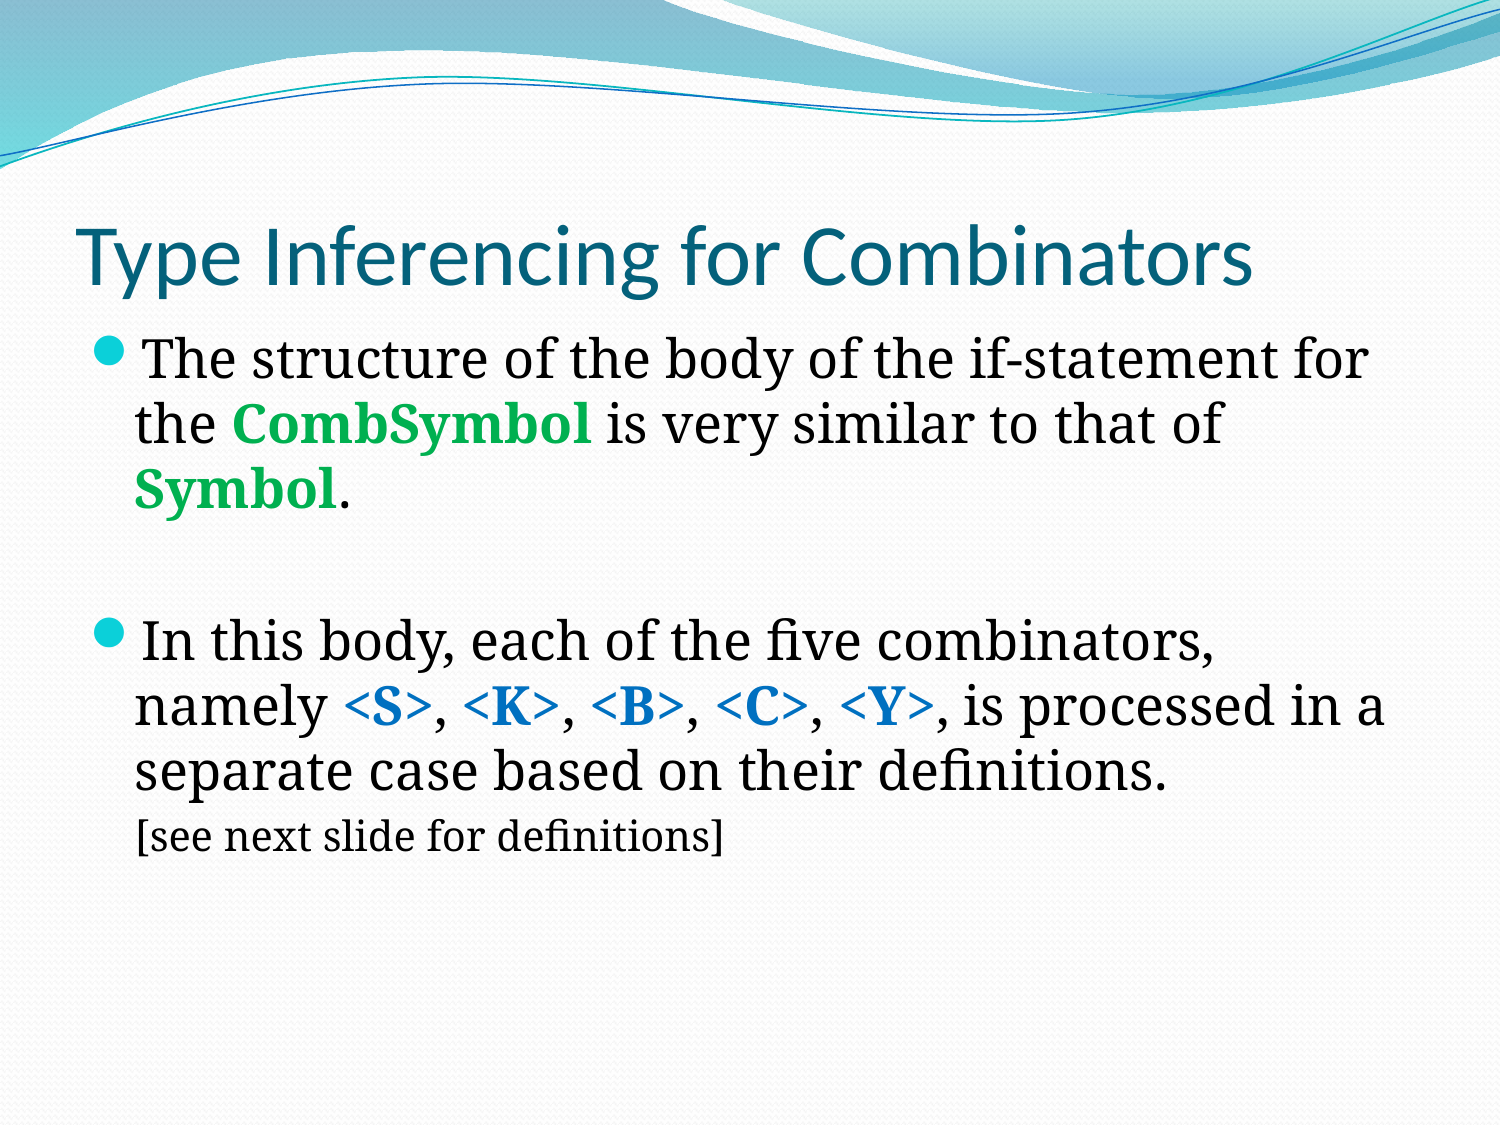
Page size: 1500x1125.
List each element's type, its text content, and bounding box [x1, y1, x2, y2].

list The structure of the body of the if-statement for the CombSymbol is very similar to that of Symbol. In this body, each of the five combinators, namely <S>, <K>, <B>, <C>, <Y>, is processed in a separate case based on their definitions. [see next slide for definitions] [75, 317, 1425, 1038]
title Type Inferencing for Combinators [75, 115, 1425, 303]
